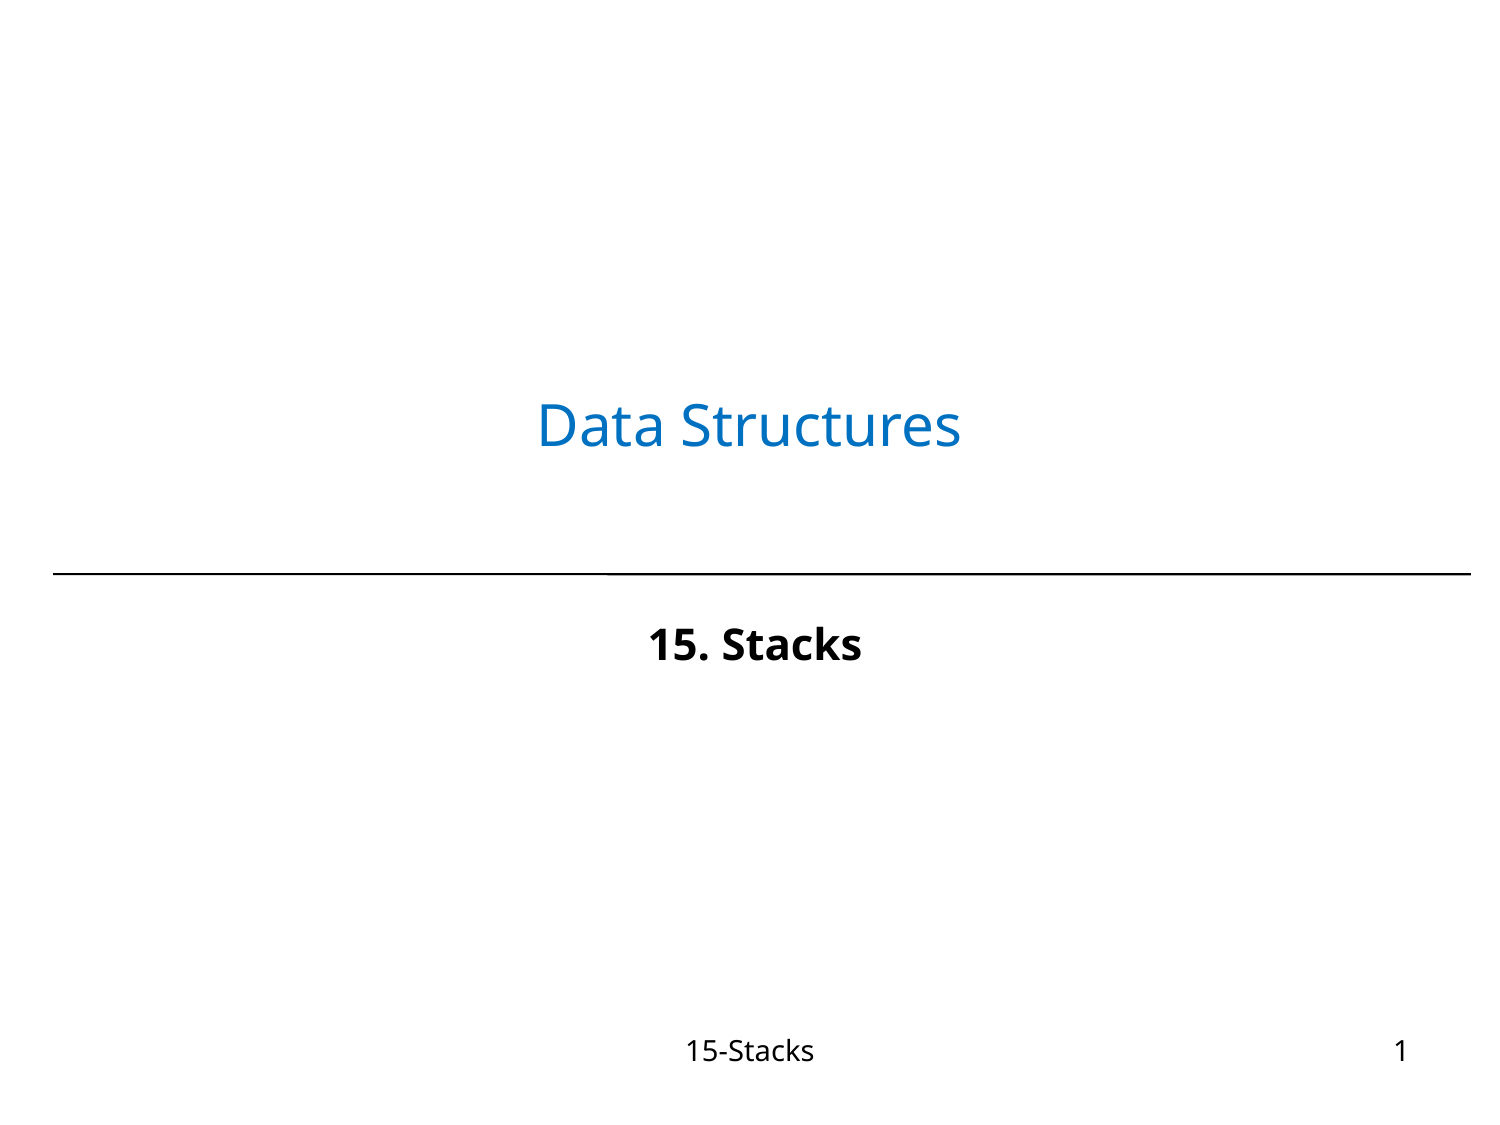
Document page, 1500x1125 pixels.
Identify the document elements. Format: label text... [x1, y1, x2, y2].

slide_number 1 [1074, 1024, 1426, 1103]
title Data Structures [111, 302, 1388, 544]
subtitle 15. Stacks [229, 609, 1281, 898]
footer 15-Stacks [512, 1024, 988, 1103]
